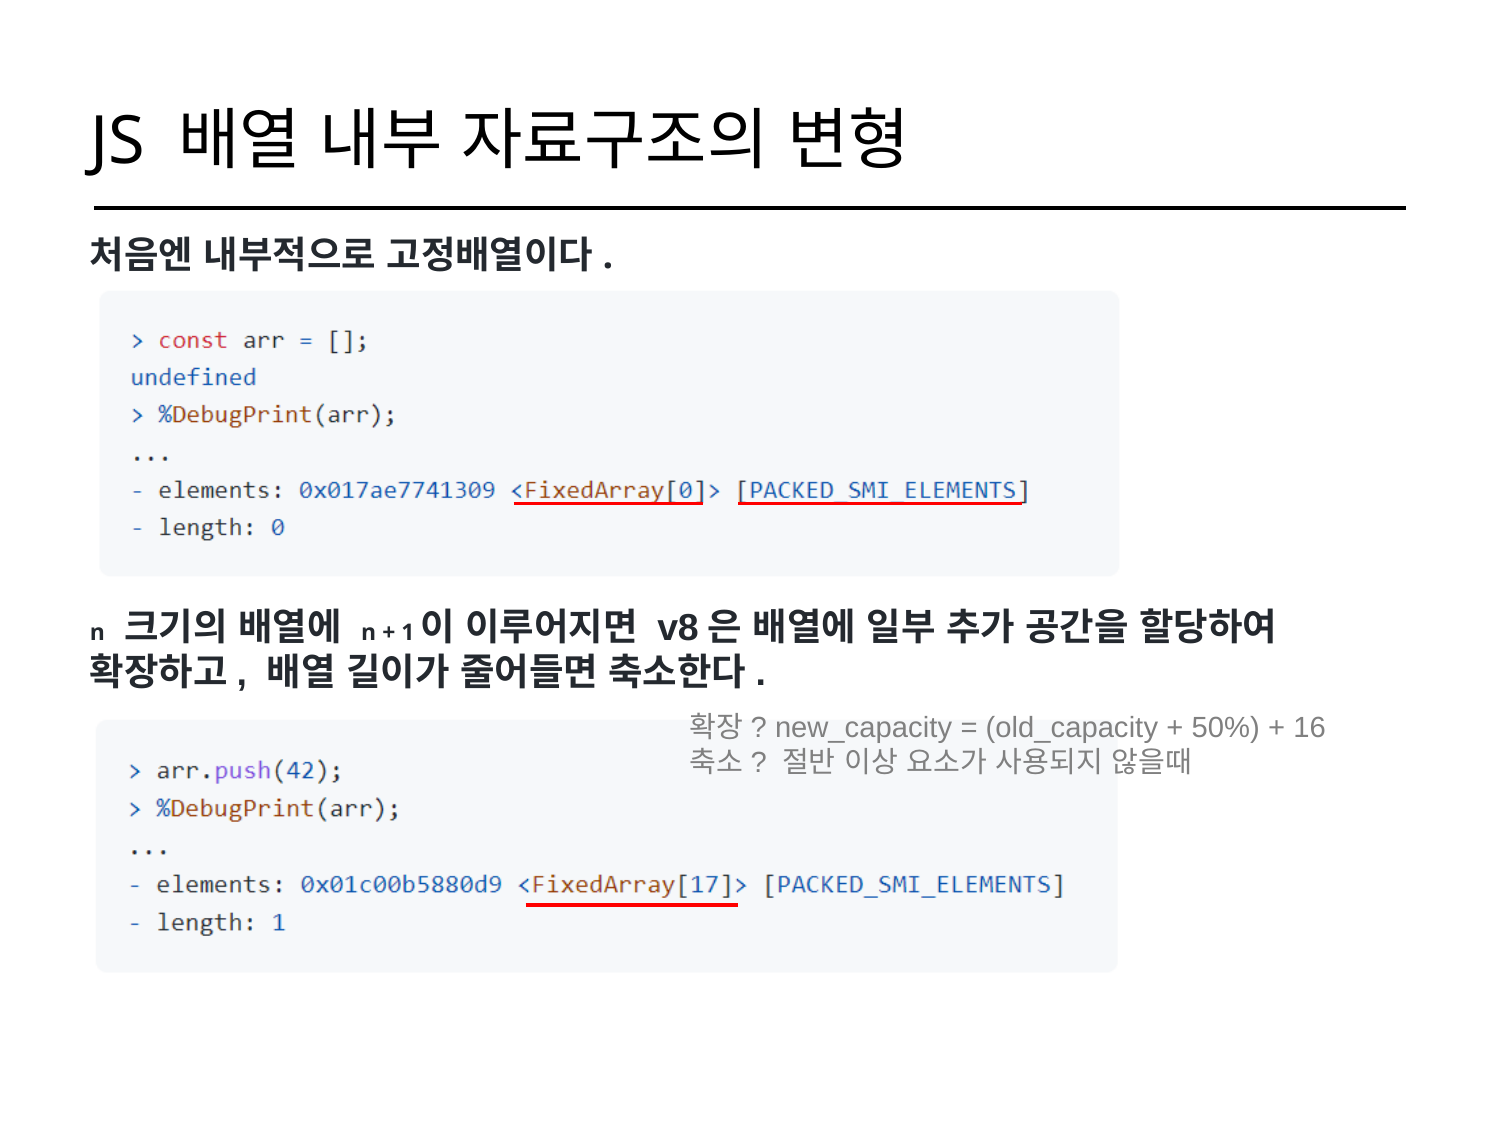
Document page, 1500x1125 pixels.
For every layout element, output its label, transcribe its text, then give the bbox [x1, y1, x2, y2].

text_box 처음엔 내부적으로 고정배열이다. [75, 223, 1392, 283]
text_box n 크기의 배열에 n + 1이 이루어지면 v8은 배열에 일부 추가 공간을 할당하여 확장하고, 배열 길이가 줄어들면 축소한다. [75, 596, 1392, 701]
picture [92, 283, 1126, 587]
title JS 배열 내부 자료구조의 변형 [75, 31, 1425, 244]
text_box 확장? new_capacity = (old_capacity + 50%) + 16 축소? 절반 이상 요소가 사용되지 않을때 [674, 701, 1425, 786]
picture [91, 716, 1126, 974]
